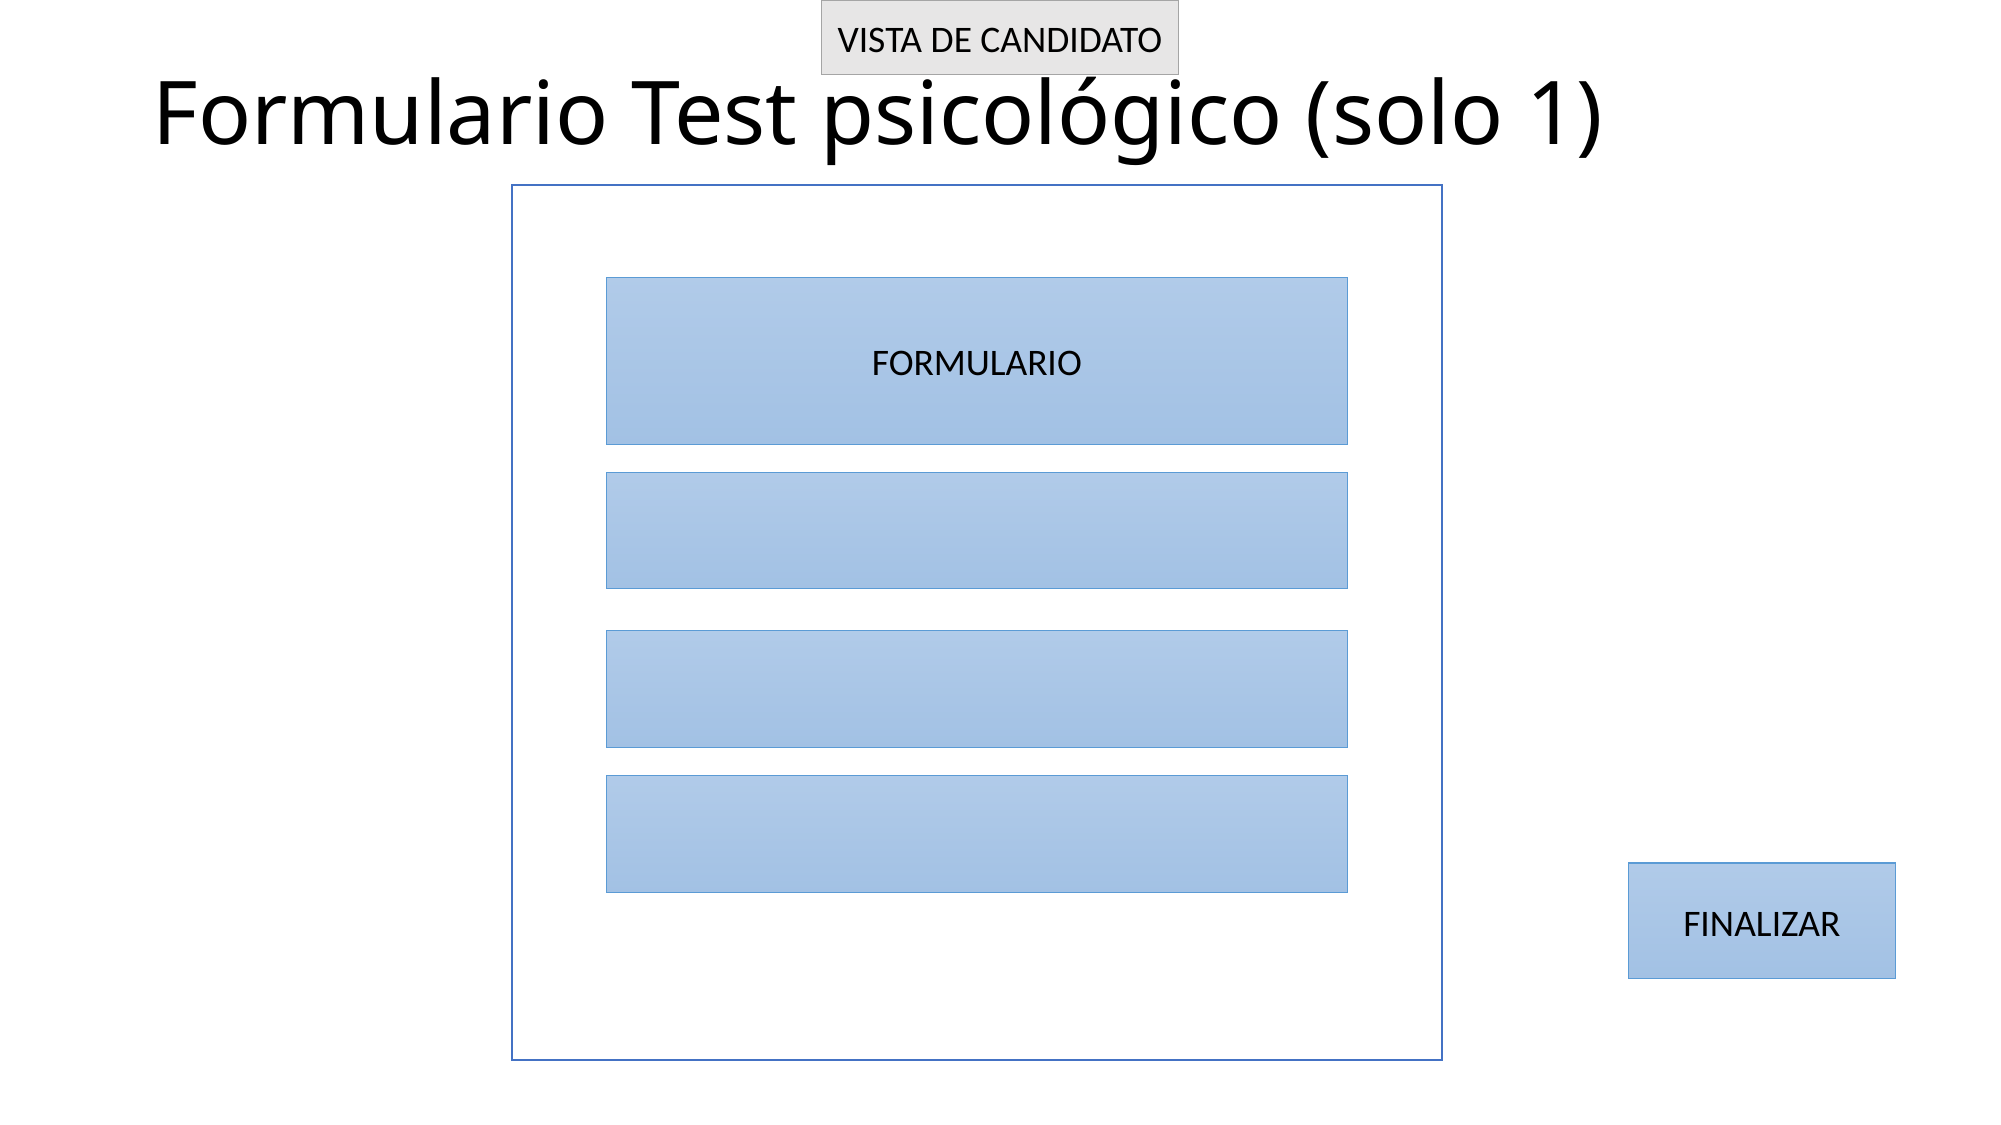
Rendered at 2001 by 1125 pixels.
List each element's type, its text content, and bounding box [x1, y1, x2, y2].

text_box [511, 184, 1443, 1061]
title Formulario Test psicológico (solo 1) [137, 59, 1863, 278]
text_box FORMULARIO [606, 277, 1348, 445]
text_box [606, 630, 1348, 748]
text_box FINALIZAR [1628, 862, 1896, 979]
text_box [606, 472, 1348, 589]
text_box VISTA DE CANDIDATO [821, 0, 1179, 75]
text_box [606, 775, 1348, 893]
